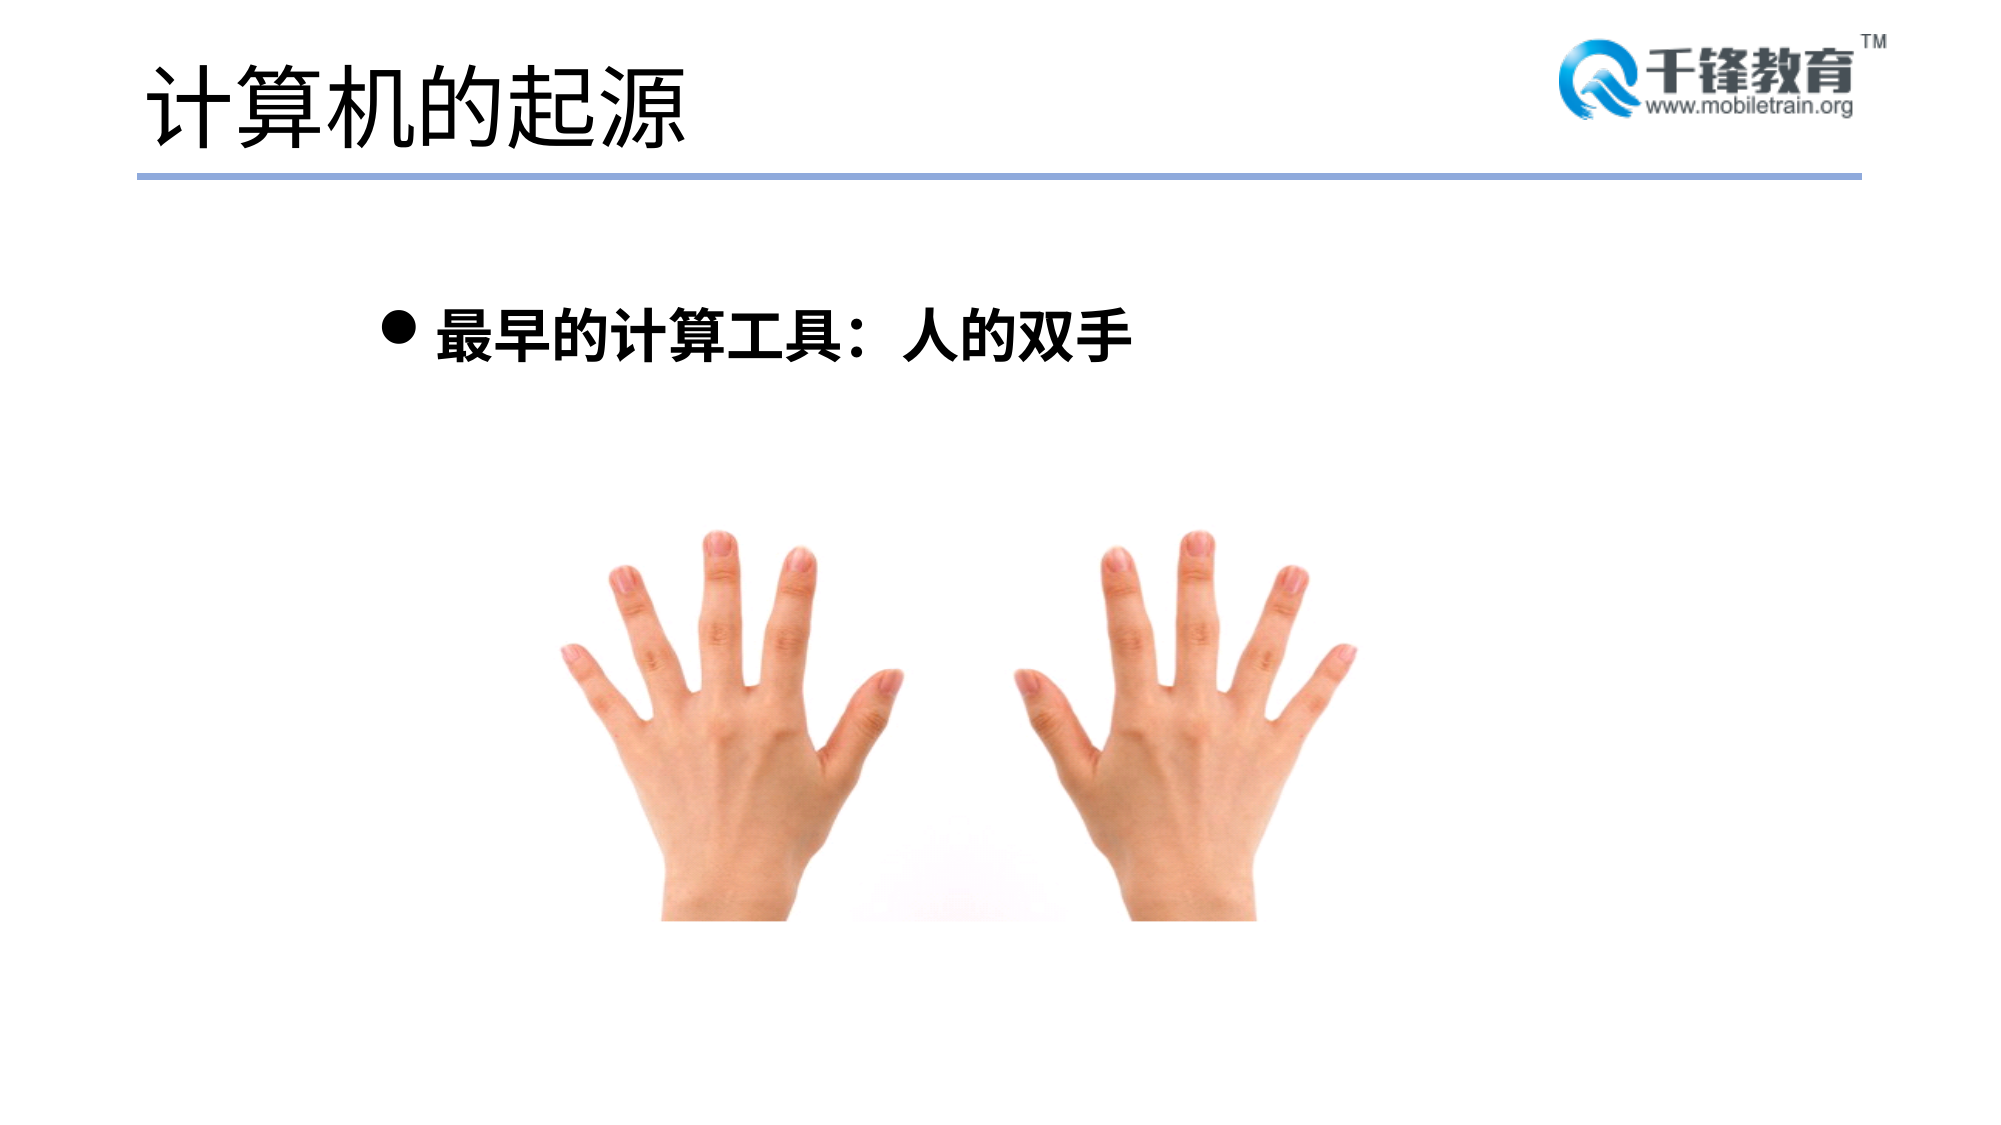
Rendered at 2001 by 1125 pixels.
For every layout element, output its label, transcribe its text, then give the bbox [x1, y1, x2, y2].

title 计算机的起源 [128, 55, 1346, 170]
picture [515, 503, 1402, 953]
list 最早的计算工具：人的双手 [362, 299, 1638, 418]
picture [1559, 34, 1887, 120]
